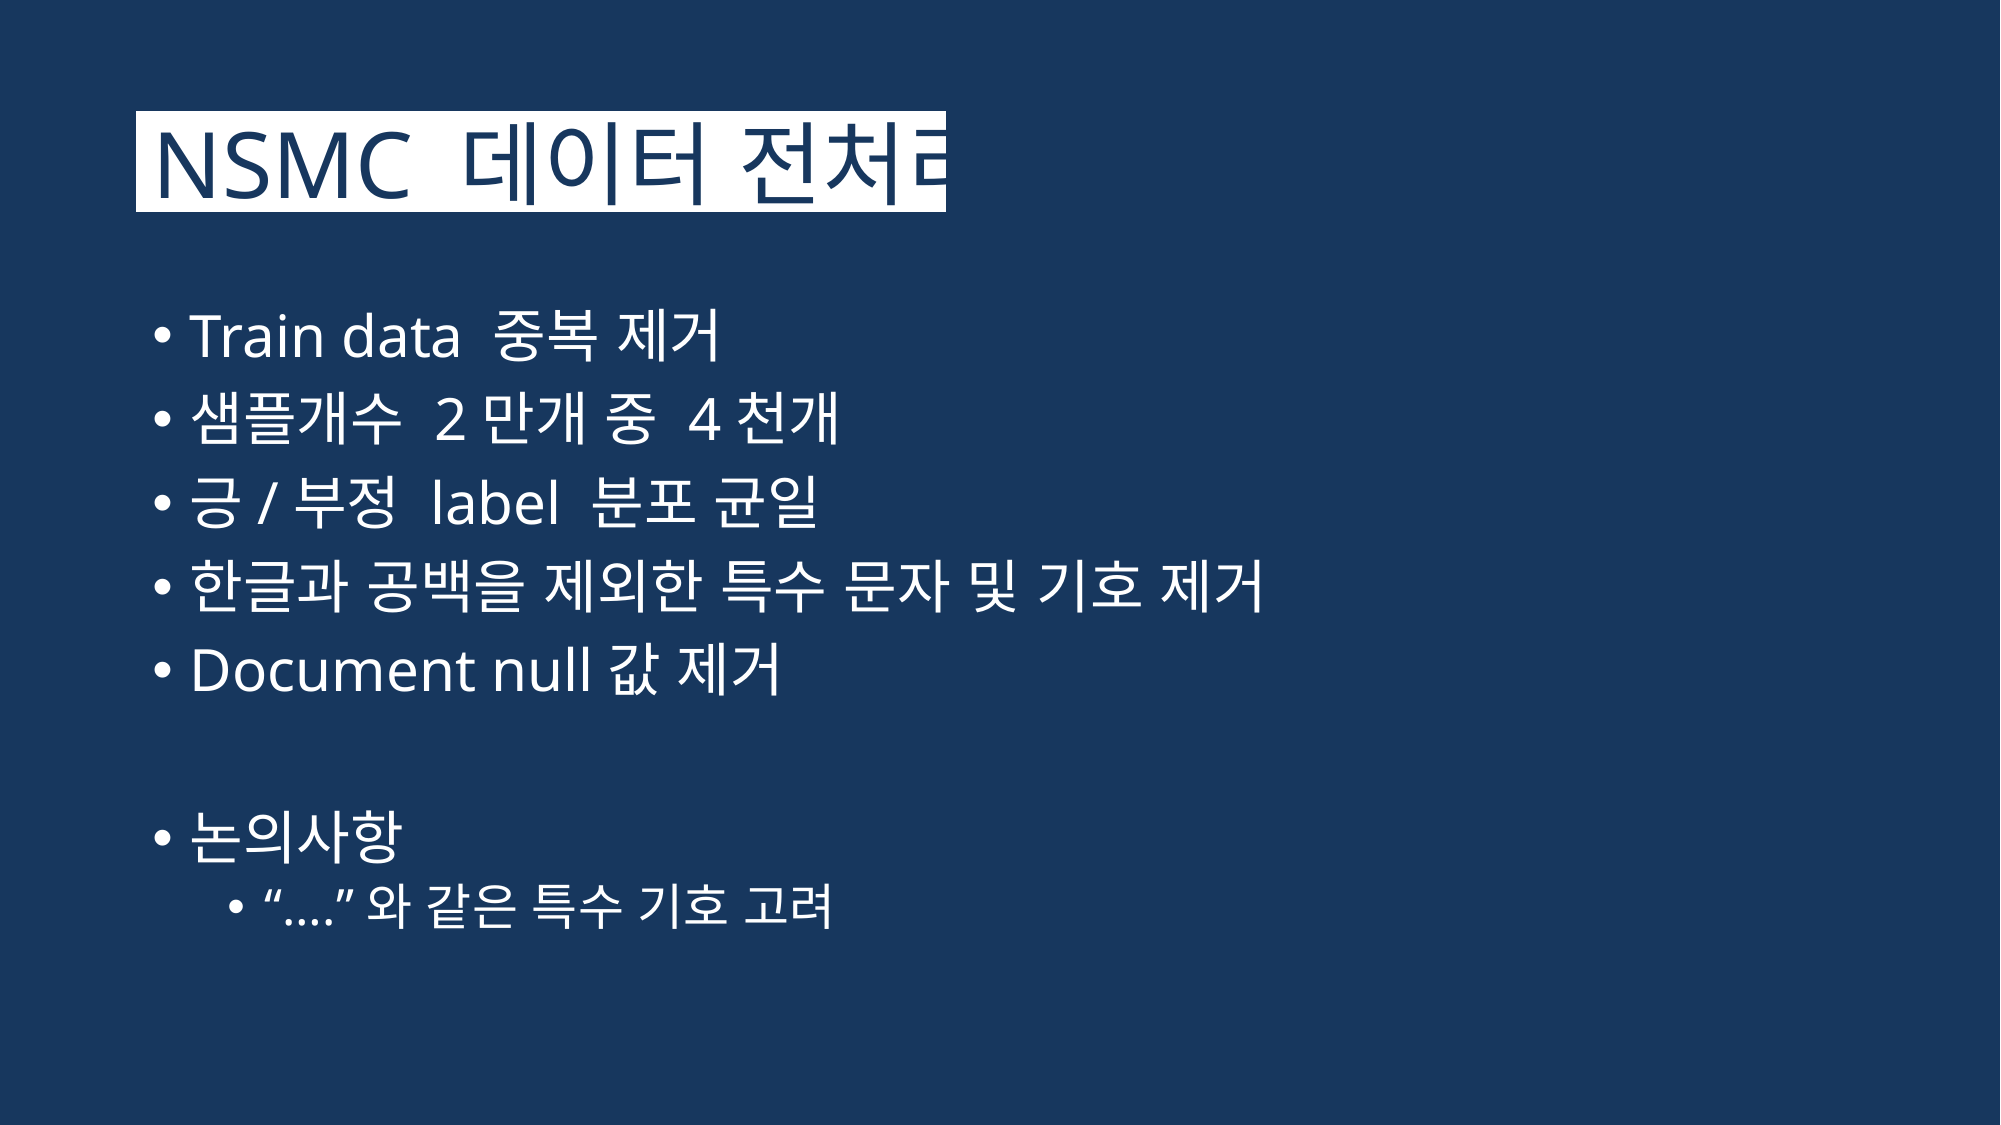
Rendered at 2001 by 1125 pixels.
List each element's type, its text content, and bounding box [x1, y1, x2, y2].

title NSMC 데이터 전처리 [137, 59, 1863, 278]
list Train data 중복 제거 샘플개수 2만개 중 4천개 긍/부정 label 분포 균일 한글과 공백을 제외한 특수 문자 및 기호 제거 Document null값 제거 논의사항 “….”와 같은 특수 기호 고려 [137, 299, 1863, 1014]
